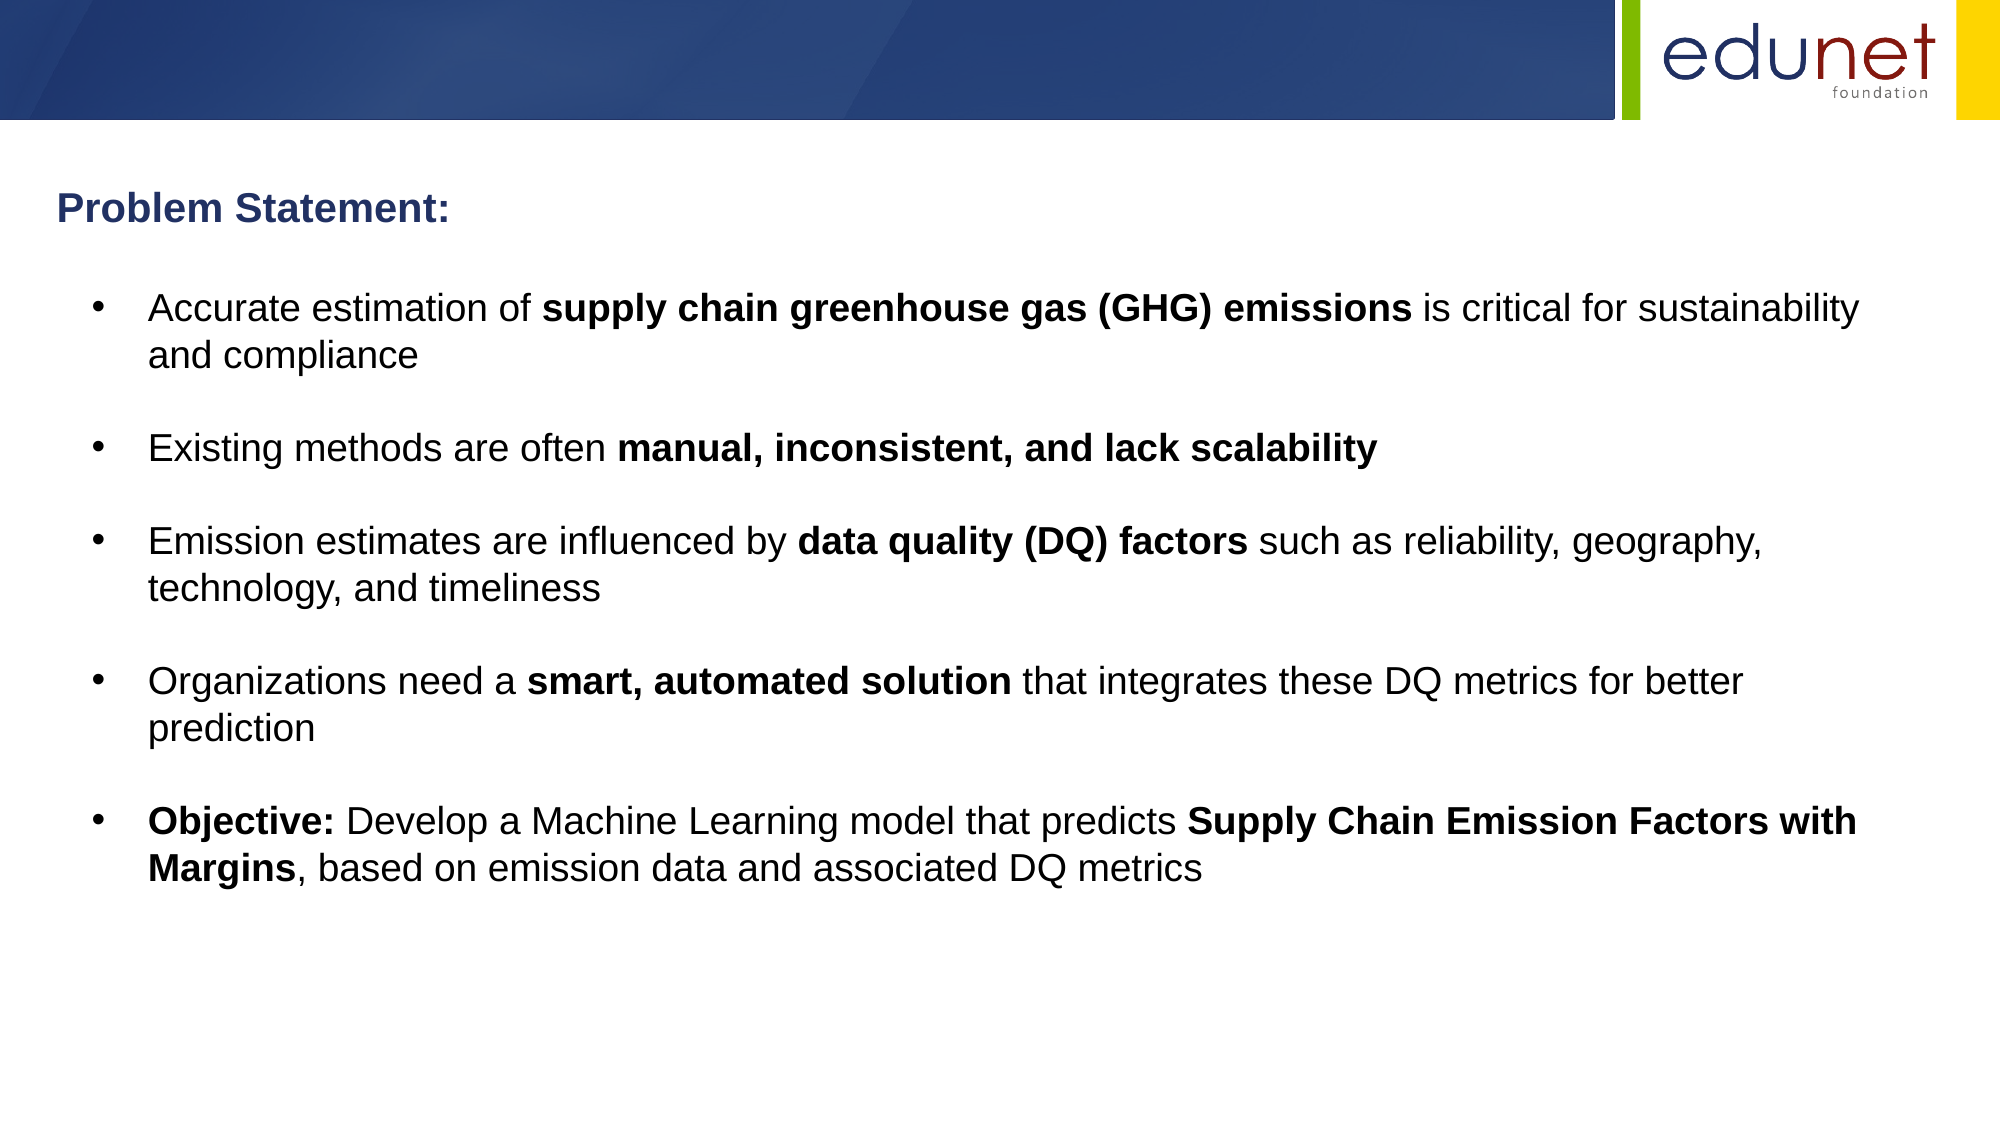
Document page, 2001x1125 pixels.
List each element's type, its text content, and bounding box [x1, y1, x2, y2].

text_box Accurate estimation of supply chain greenhouse gas (GHG) emissions is critical for sustainability and compliance Existing methods are often manual, inconsistent, and lack scalability Emission estimates are influenced by data quality (DQ) factors such as reliability, geography, technology, and timeliness Organizations need a smart, automated solution that integrates these DQ metrics for better prediction Objective: Develop a Machine Learning model that predicts Supply Chain Emission Factors with Margins, based on emission data and associated DQ metrics [76, 275, 1916, 943]
text_box Problem Statement: [41, 172, 1043, 238]
picture [1652, 12, 1948, 108]
